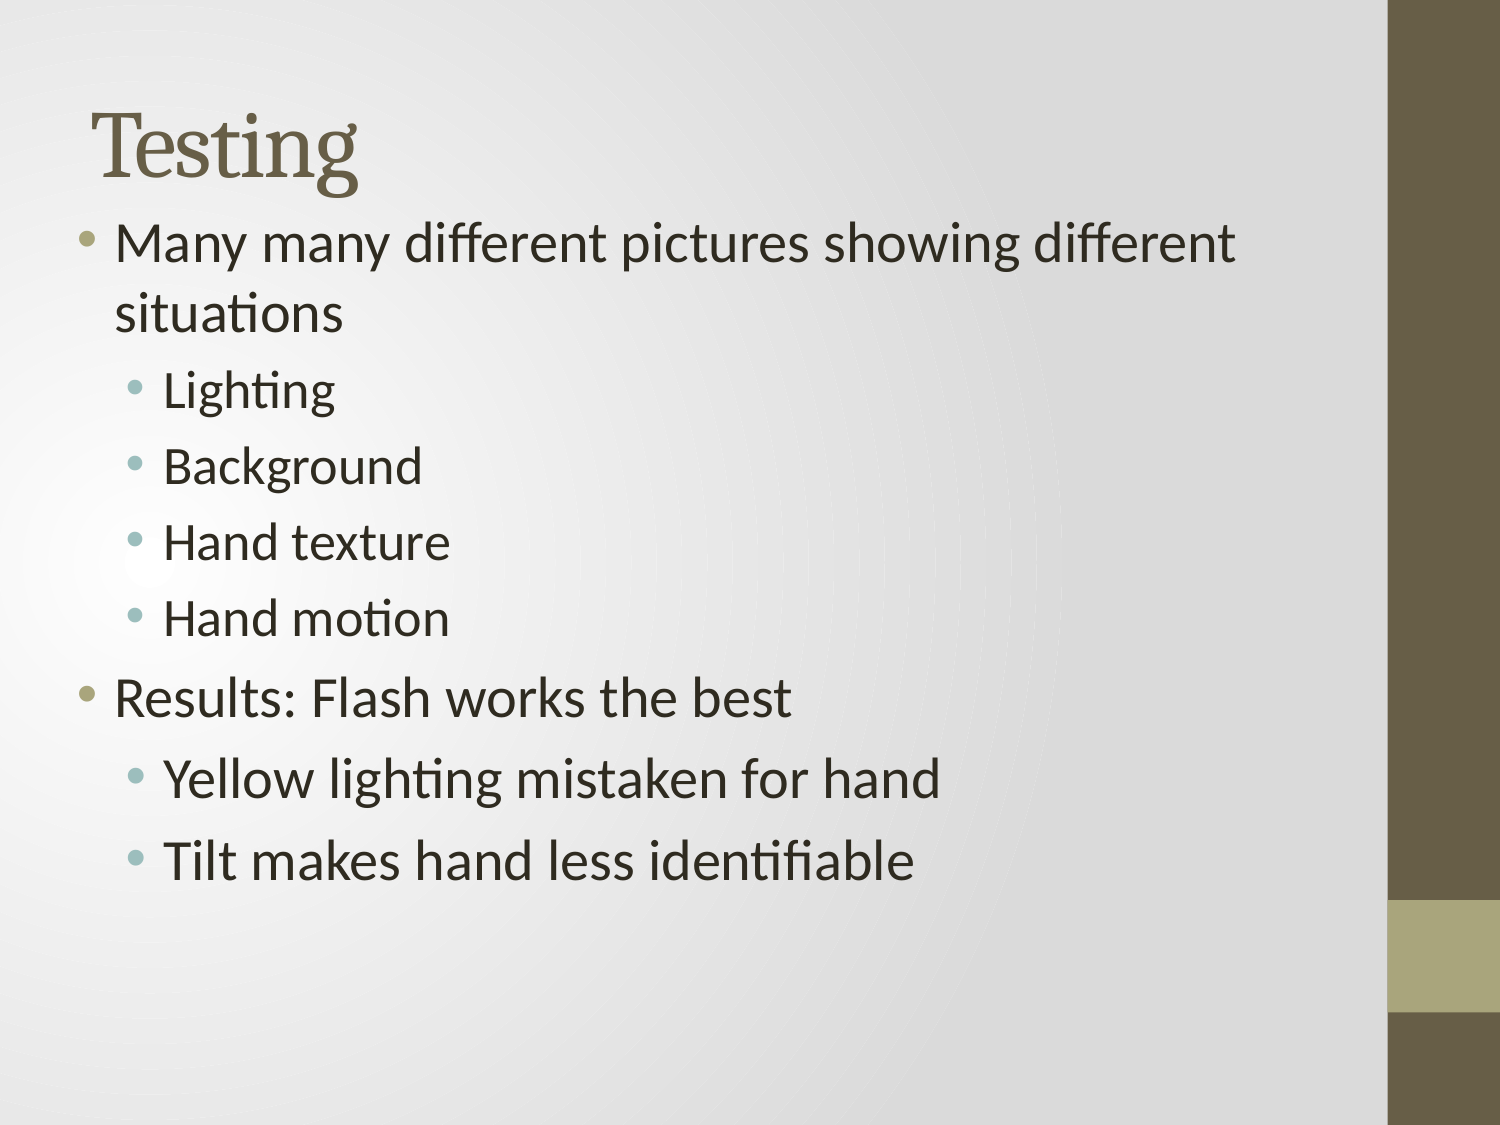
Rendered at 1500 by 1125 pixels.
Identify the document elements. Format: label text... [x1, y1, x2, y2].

list Many many different pictures showing different situations Lighting Background Hand texture Hand motion Results: Flash works the best Yellow lighting mistaken for hand Tilt makes hand less identifiable [43, 196, 1397, 1125]
title Testing [75, 45, 1325, 196]
